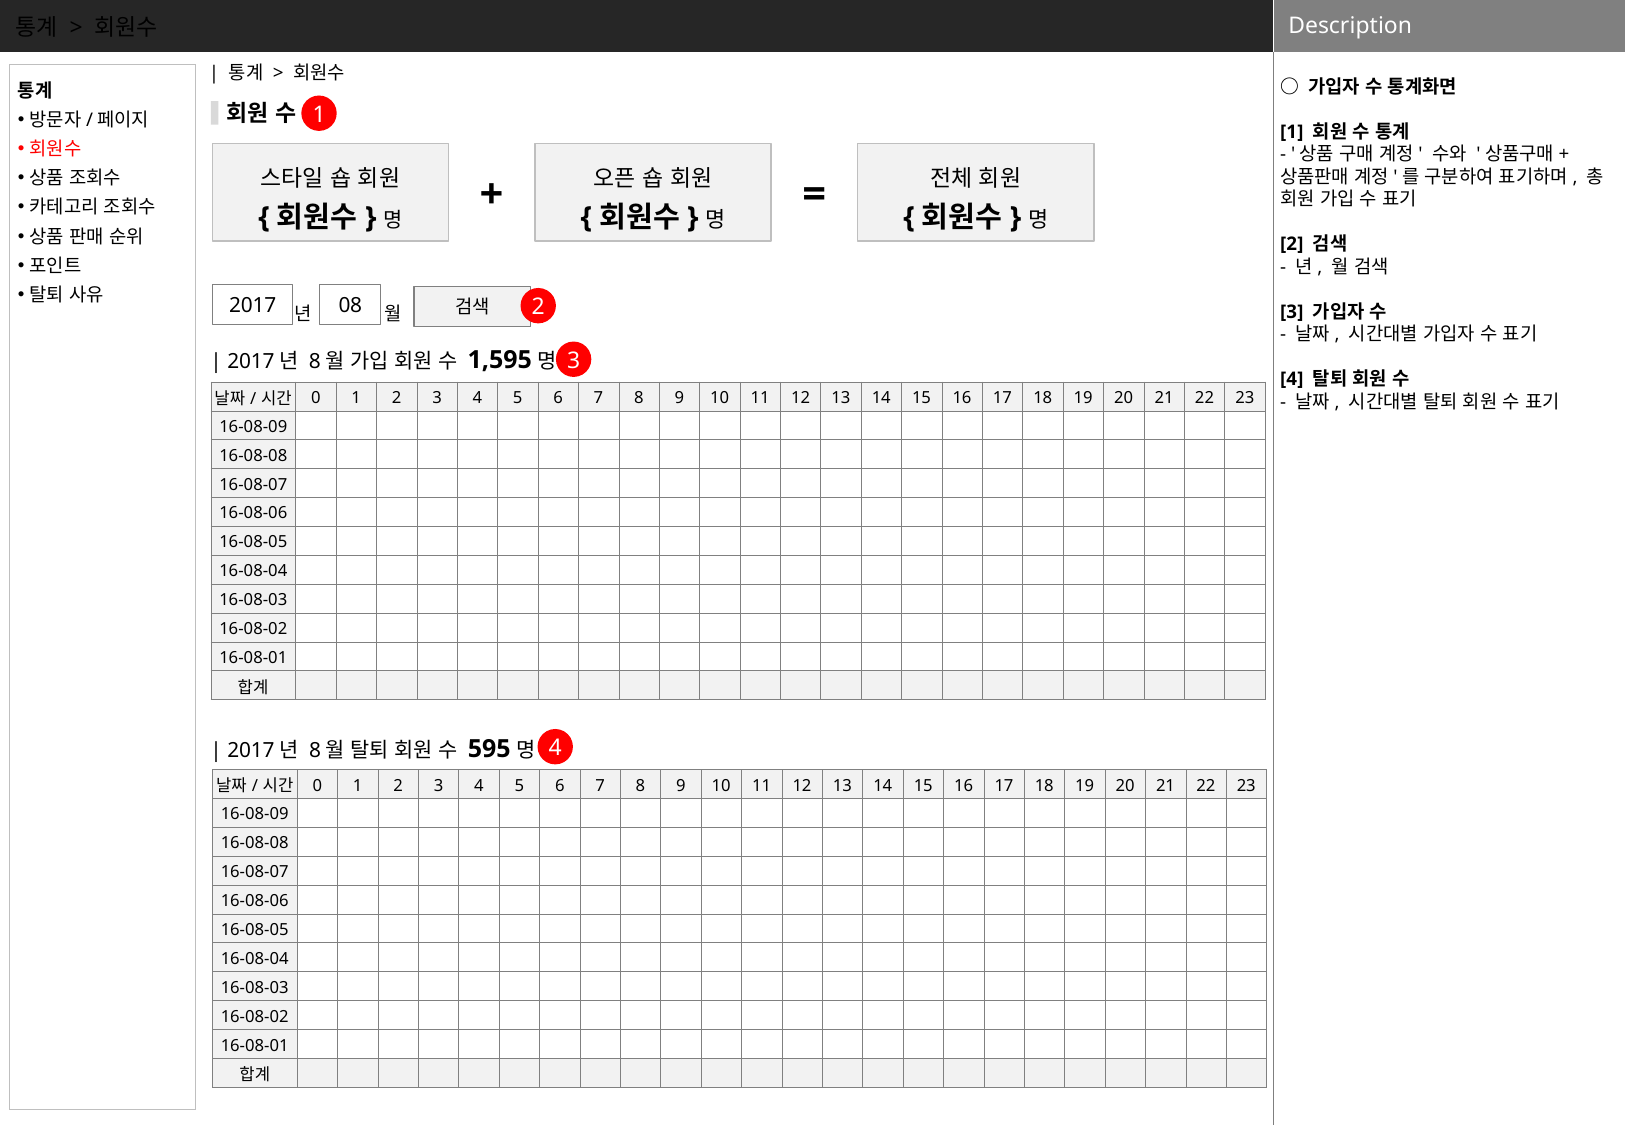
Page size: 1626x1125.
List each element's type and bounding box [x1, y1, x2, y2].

table_header [823, 770, 862, 798]
table_cell [943, 671, 982, 699]
table_cell [579, 643, 619, 670]
table_header [741, 383, 780, 411]
table_header [700, 383, 740, 411]
table_cell [500, 1059, 539, 1087]
table_cell [377, 614, 417, 642]
table_cell [741, 469, 780, 497]
table_cell [621, 1059, 660, 1087]
table_header [1064, 383, 1103, 411]
table_cell [700, 498, 740, 526]
table_cell [337, 671, 376, 699]
table_cell [741, 614, 780, 642]
table_cell [1104, 614, 1144, 642]
table_cell [212, 556, 295, 584]
table_cell [337, 556, 376, 584]
table_cell [539, 527, 578, 555]
table_cell [943, 440, 982, 468]
table_cell [298, 828, 337, 856]
text_box [299, 93, 339, 134]
table_cell [620, 469, 659, 497]
table_cell [661, 857, 701, 885]
table_cell [498, 498, 538, 526]
table_cell [1104, 585, 1144, 613]
table_cell [213, 1059, 297, 1087]
table_cell [1106, 828, 1145, 856]
table_cell [1106, 972, 1145, 1000]
table_cell [212, 614, 295, 642]
table_cell [458, 412, 497, 439]
table_cell [419, 886, 458, 914]
table_cell [781, 412, 820, 439]
table_cell [741, 643, 780, 670]
table_cell [620, 671, 659, 699]
table_cell [419, 799, 458, 827]
table_cell [1146, 1030, 1186, 1058]
table_cell [298, 799, 337, 827]
table_cell [418, 614, 457, 642]
table_cell [904, 943, 943, 971]
table_cell [781, 440, 820, 468]
table_cell [1025, 857, 1064, 885]
table_cell [1064, 412, 1103, 439]
table_cell [781, 643, 820, 670]
table_header [539, 383, 578, 411]
table_header [498, 383, 538, 411]
table_cell [298, 857, 337, 885]
table_cell [781, 469, 820, 497]
table_cell [500, 943, 539, 971]
table_header [783, 770, 822, 798]
table_cell [418, 643, 457, 670]
table_cell [458, 556, 497, 584]
table_cell [621, 915, 660, 942]
table_cell [1104, 527, 1144, 555]
table_cell [661, 1030, 701, 1058]
table_cell [581, 1030, 620, 1058]
table_cell [498, 671, 538, 699]
table_cell [1023, 498, 1063, 526]
table_cell [338, 943, 378, 971]
table_cell [660, 498, 699, 526]
table_cell [1106, 1001, 1145, 1029]
text_box [1272, 50, 1625, 1125]
table_cell [419, 915, 458, 942]
table_cell [1145, 498, 1184, 526]
table_cell [781, 556, 820, 584]
table_cell [660, 643, 699, 670]
table_cell [904, 972, 943, 1000]
table_cell [581, 943, 620, 971]
table_cell [1227, 1030, 1266, 1058]
table_cell [212, 527, 295, 555]
table_cell [498, 469, 538, 497]
table_cell [296, 412, 336, 439]
table_cell [823, 943, 862, 971]
table_cell [660, 440, 699, 468]
table_cell [296, 527, 336, 555]
table_cell [823, 799, 862, 827]
table_cell [539, 469, 578, 497]
table_cell [661, 1059, 701, 1087]
table_cell [379, 943, 418, 971]
table_cell [943, 585, 982, 613]
table_cell [1106, 943, 1145, 971]
table_cell [1225, 556, 1265, 584]
table_cell [458, 671, 497, 699]
table_cell [1187, 1001, 1226, 1029]
table_cell [337, 585, 376, 613]
table_header [985, 770, 1024, 798]
table_cell [902, 556, 942, 584]
table_cell [498, 585, 538, 613]
table_header [862, 383, 901, 411]
table_cell [783, 1001, 822, 1029]
table_cell [1104, 643, 1144, 670]
table_cell [821, 643, 861, 670]
table_cell [579, 440, 619, 468]
table_cell [459, 886, 499, 914]
table_cell [298, 972, 337, 1000]
table_header [1065, 770, 1105, 798]
table_cell [418, 498, 457, 526]
table_cell [539, 498, 578, 526]
table_cell [338, 1030, 378, 1058]
table_cell [579, 585, 619, 613]
table_cell [1025, 886, 1064, 914]
table_cell [1145, 643, 1184, 670]
table_cell [1025, 972, 1064, 1000]
table_cell [944, 1059, 984, 1087]
table_cell [1187, 799, 1226, 827]
table_cell [823, 1030, 862, 1058]
table_cell [298, 915, 337, 942]
table_cell [377, 585, 417, 613]
table_cell [661, 886, 701, 914]
table_header [661, 770, 701, 798]
table_header [213, 770, 297, 798]
table_cell [862, 585, 901, 613]
table_cell [540, 886, 580, 914]
table_cell [1145, 469, 1184, 497]
table_cell [983, 585, 1022, 613]
table_header [418, 383, 457, 411]
table_cell [1145, 556, 1184, 584]
table_cell [1227, 828, 1266, 856]
table_cell [944, 972, 984, 1000]
table_cell [821, 527, 861, 555]
table_cell [338, 1059, 378, 1087]
table_cell [620, 643, 659, 670]
table_cell [1106, 799, 1145, 827]
table_cell [539, 440, 578, 468]
table_cell [539, 412, 578, 439]
table_cell [1064, 527, 1103, 555]
table_cell [983, 643, 1022, 670]
table_header [458, 383, 497, 411]
table_cell [296, 440, 336, 468]
table_cell [1185, 469, 1224, 497]
table_cell [581, 1001, 620, 1029]
table_cell [337, 498, 376, 526]
table_cell [1106, 915, 1145, 942]
table_cell [1025, 828, 1064, 856]
table_cell [621, 857, 660, 885]
text_box [226, 98, 297, 127]
table_cell [943, 469, 982, 497]
table_cell [983, 498, 1022, 526]
table_cell [1023, 671, 1063, 699]
text_box [210, 339, 594, 380]
table_cell [700, 412, 740, 439]
table_cell [621, 1030, 660, 1058]
table_cell [944, 886, 984, 914]
table_cell [620, 498, 659, 526]
table_cell [296, 469, 336, 497]
table_cell [1225, 671, 1265, 699]
table_cell [540, 799, 580, 827]
table_cell [379, 1001, 418, 1029]
table_cell [1145, 585, 1184, 613]
table_cell [700, 527, 740, 555]
table_cell [660, 671, 699, 699]
table_cell [660, 469, 699, 497]
table_cell [498, 527, 538, 555]
table_cell [1023, 412, 1063, 439]
table_cell [620, 527, 659, 555]
table_cell [212, 469, 295, 497]
table_cell [379, 972, 418, 1000]
table_cell [1187, 915, 1226, 942]
table_cell [862, 556, 901, 584]
text_box [212, 284, 559, 332]
table_header [296, 383, 336, 411]
table_cell [498, 643, 538, 670]
table_cell [458, 469, 497, 497]
table_cell [459, 943, 499, 971]
table_cell [1064, 469, 1103, 497]
table_cell [579, 614, 619, 642]
table_cell [337, 412, 376, 439]
table_cell [742, 799, 782, 827]
table_cell [862, 527, 901, 555]
table_cell [783, 972, 822, 1000]
table_cell [1104, 412, 1144, 439]
table_cell [862, 671, 901, 699]
table_cell [296, 585, 336, 613]
table_header [660, 383, 699, 411]
table_cell [419, 1001, 458, 1029]
table_header [1225, 383, 1265, 411]
table_cell [702, 1001, 741, 1029]
table_cell [377, 412, 417, 439]
table_cell [781, 527, 820, 555]
table_cell [781, 614, 820, 642]
table_cell [661, 915, 701, 942]
table_header [581, 770, 620, 798]
table_cell [337, 614, 376, 642]
table_cell [943, 556, 982, 584]
table_cell [1064, 643, 1103, 670]
table_cell [212, 585, 295, 613]
table_cell [500, 972, 539, 1000]
table_cell [985, 1001, 1024, 1029]
table_cell [1064, 556, 1103, 584]
table_cell [904, 799, 943, 827]
table_cell [823, 828, 862, 856]
table_header [944, 770, 984, 798]
table_cell [742, 943, 782, 971]
table_cell [863, 828, 903, 856]
table_cell [661, 972, 701, 1000]
table_cell [212, 498, 295, 526]
table_cell [983, 527, 1022, 555]
table_cell [863, 1001, 903, 1029]
table_cell [821, 671, 861, 699]
table_cell [419, 857, 458, 885]
table_cell [1225, 412, 1265, 439]
table_cell [379, 828, 418, 856]
table_cell [823, 1001, 862, 1029]
table_cell [700, 440, 740, 468]
table_cell [1146, 857, 1186, 885]
table_cell [338, 857, 378, 885]
table_cell [621, 943, 660, 971]
table_cell [579, 527, 619, 555]
table_cell [1065, 799, 1105, 827]
table_cell [1025, 1059, 1064, 1087]
table_cell [1064, 440, 1103, 468]
table_cell [902, 585, 942, 613]
table_cell [1187, 828, 1226, 856]
table_cell [212, 671, 295, 699]
table_cell [213, 857, 297, 885]
table_cell [702, 972, 741, 1000]
table_cell [862, 614, 901, 642]
table_cell [985, 857, 1024, 885]
table_cell [823, 1059, 862, 1087]
table_cell [377, 498, 417, 526]
table_header [1146, 770, 1186, 798]
table_cell [338, 886, 378, 914]
table_cell [458, 585, 497, 613]
table_cell [620, 614, 659, 642]
table_cell [1185, 498, 1224, 526]
table_cell [579, 671, 619, 699]
table_cell [379, 857, 418, 885]
table_cell [1225, 643, 1265, 670]
table_cell [1106, 886, 1145, 914]
table_header [500, 770, 539, 798]
table_cell [821, 440, 861, 468]
table_cell [1023, 585, 1063, 613]
table_header [579, 383, 619, 411]
table_cell [459, 915, 499, 942]
table_cell [377, 556, 417, 584]
table_header [1185, 383, 1224, 411]
table_cell [620, 440, 659, 468]
table_cell [540, 915, 580, 942]
table_cell [660, 614, 699, 642]
list [0, 0, 1238, 52]
table_cell [1064, 585, 1103, 613]
table_cell [1225, 440, 1265, 468]
table_cell [1065, 1001, 1105, 1029]
table_header [459, 770, 499, 798]
table_cell [943, 498, 982, 526]
table_cell [621, 972, 660, 1000]
table_cell [904, 857, 943, 885]
table_cell [500, 1030, 539, 1058]
table_cell [660, 412, 699, 439]
table_cell [377, 527, 417, 555]
table_cell [983, 614, 1022, 642]
table_cell [660, 585, 699, 613]
table_cell [702, 886, 741, 914]
table_cell [539, 614, 578, 642]
table_cell [944, 799, 984, 827]
table_cell [985, 1059, 1024, 1087]
table_cell [781, 585, 820, 613]
table_cell [661, 828, 701, 856]
table_cell [902, 614, 942, 642]
table_cell [1187, 943, 1226, 971]
table_cell [741, 671, 780, 699]
table_cell [500, 857, 539, 885]
table_cell [1185, 585, 1224, 613]
table_cell [540, 943, 580, 971]
table_cell [863, 972, 903, 1000]
table_cell [904, 1030, 943, 1058]
table_cell [944, 943, 984, 971]
table_cell [296, 556, 336, 584]
table_header [1145, 383, 1184, 411]
table_cell [581, 799, 620, 827]
table_cell [1187, 1030, 1226, 1058]
table_cell [1227, 1001, 1266, 1029]
table_cell [296, 643, 336, 670]
table_cell [1225, 498, 1265, 526]
table_cell [459, 857, 499, 885]
table_cell [902, 643, 942, 670]
table_cell [983, 412, 1022, 439]
table_cell [781, 671, 820, 699]
table_cell [1146, 972, 1186, 1000]
table_cell [862, 469, 901, 497]
table_cell [1104, 469, 1144, 497]
table_cell [985, 799, 1024, 827]
table_header [621, 770, 660, 798]
table_cell [781, 498, 820, 526]
table_cell [337, 440, 376, 468]
table_cell [1025, 799, 1064, 827]
table_cell [540, 857, 580, 885]
table_cell [498, 440, 538, 468]
table_cell [944, 857, 984, 885]
table_cell [1065, 886, 1105, 914]
table_cell [379, 915, 418, 942]
table_cell [1023, 469, 1063, 497]
table_cell [742, 1030, 782, 1058]
table_cell [459, 1030, 499, 1058]
table_cell [1185, 556, 1224, 584]
text_box [802, 167, 827, 218]
table_cell [213, 1030, 297, 1058]
table_cell [862, 412, 901, 439]
table_cell [581, 915, 620, 942]
table_cell [1104, 498, 1144, 526]
table_cell [702, 799, 741, 827]
table_cell [418, 556, 457, 584]
table_header [620, 383, 659, 411]
table_header [377, 383, 417, 411]
table_cell [863, 886, 903, 914]
table_cell [1227, 972, 1266, 1000]
table_cell [581, 1059, 620, 1087]
table_cell [661, 1001, 701, 1029]
table_cell [379, 1059, 418, 1087]
table_cell [700, 556, 740, 584]
table_cell [1146, 1001, 1186, 1029]
table_cell [904, 1001, 943, 1029]
table_cell [1185, 643, 1224, 670]
table_cell [1106, 1030, 1145, 1058]
table_header [337, 383, 376, 411]
table_cell [1065, 857, 1105, 885]
table_cell [700, 671, 740, 699]
table_cell [1065, 943, 1105, 971]
table_cell [1065, 828, 1105, 856]
table_cell [337, 527, 376, 555]
table_cell [783, 915, 822, 942]
table_cell [1023, 440, 1063, 468]
table_cell [862, 643, 901, 670]
table_cell [821, 498, 861, 526]
table_cell [702, 943, 741, 971]
table_cell [1145, 614, 1184, 642]
table_cell [700, 469, 740, 497]
table_cell [943, 614, 982, 642]
table_cell [902, 671, 942, 699]
table_header [379, 770, 418, 798]
table_cell [821, 614, 861, 642]
table_cell [1146, 915, 1186, 942]
table_cell [419, 1030, 458, 1058]
table_cell [1106, 857, 1145, 885]
table_header [1106, 770, 1145, 798]
table_cell [863, 799, 903, 827]
table_cell [742, 828, 782, 856]
table_cell [581, 857, 620, 885]
table_cell [620, 412, 659, 439]
table_cell [1104, 671, 1144, 699]
table_cell [660, 527, 699, 555]
table_cell [212, 412, 295, 439]
table_cell [621, 886, 660, 914]
table_cell [377, 671, 417, 699]
table_cell [821, 412, 861, 439]
table_cell [500, 828, 539, 856]
table_header [781, 383, 820, 411]
table_header [212, 383, 295, 411]
table_cell [539, 556, 578, 584]
table_cell [1187, 972, 1226, 1000]
table_cell [338, 915, 378, 942]
table_cell [863, 857, 903, 885]
table_cell [418, 412, 457, 439]
table_cell [581, 972, 620, 1000]
table_cell [702, 1030, 741, 1058]
table_cell [459, 972, 499, 1000]
table_cell [985, 972, 1024, 1000]
table_cell [338, 799, 378, 827]
table_cell [821, 469, 861, 497]
table_cell [338, 972, 378, 1000]
table_cell [1145, 412, 1184, 439]
table_cell [1023, 556, 1063, 584]
table_cell [1064, 498, 1103, 526]
table_cell [823, 886, 862, 914]
table_cell [500, 915, 539, 942]
table_cell [1025, 915, 1064, 942]
table_cell [620, 556, 659, 584]
table_cell [337, 469, 376, 497]
table_cell [1023, 614, 1063, 642]
table_header [1023, 383, 1063, 411]
table_header [863, 770, 903, 798]
table_cell [1065, 972, 1105, 1000]
table_cell [985, 943, 1024, 971]
table_cell [377, 440, 417, 468]
table_cell [902, 440, 942, 468]
table_cell [459, 1001, 499, 1029]
table_cell [862, 498, 901, 526]
table_cell [458, 440, 497, 468]
table_cell [298, 886, 337, 914]
table_header [943, 383, 982, 411]
table_cell [579, 412, 619, 439]
table_cell [1104, 556, 1144, 584]
text_box [210, 726, 576, 767]
table_cell [298, 943, 337, 971]
table_cell [1185, 412, 1224, 439]
table_cell [458, 643, 497, 670]
table_cell [985, 915, 1024, 942]
table_cell [459, 1059, 499, 1087]
table_cell [902, 412, 942, 439]
table_cell [660, 556, 699, 584]
table_cell [500, 886, 539, 914]
table_cell [1227, 857, 1266, 885]
table_cell [1146, 886, 1186, 914]
text_box [857, 143, 1094, 241]
table_cell [296, 498, 336, 526]
table_header [821, 383, 861, 411]
table_cell [823, 857, 862, 885]
table_cell [1185, 614, 1224, 642]
table_cell [1025, 943, 1064, 971]
table_cell [783, 799, 822, 827]
table_cell [742, 915, 782, 942]
table_cell [581, 886, 620, 914]
table_cell [863, 915, 903, 942]
table_header [298, 770, 337, 798]
table_cell [1185, 671, 1224, 699]
table_cell [741, 556, 780, 584]
table_cell [418, 527, 457, 555]
table_cell [902, 469, 942, 497]
table_cell [337, 643, 376, 670]
table_header [902, 383, 942, 411]
table_cell [1065, 1030, 1105, 1058]
table_cell [742, 857, 782, 885]
table_header [419, 770, 458, 798]
table_cell [700, 614, 740, 642]
table_header [1187, 770, 1226, 798]
table_cell [458, 498, 497, 526]
table_cell [983, 671, 1022, 699]
table_cell [823, 972, 862, 1000]
table_cell [821, 585, 861, 613]
table_cell [742, 1059, 782, 1087]
table_cell [579, 469, 619, 497]
table_cell [338, 828, 378, 856]
table_cell [1225, 585, 1265, 613]
table_cell [540, 1059, 580, 1087]
table_cell [1146, 799, 1186, 827]
table_cell [985, 828, 1024, 856]
table_cell [823, 915, 862, 942]
table_cell [1025, 1030, 1064, 1058]
table_cell [1187, 857, 1226, 885]
table_cell [298, 1030, 337, 1058]
table_header [742, 770, 782, 798]
table_cell [985, 886, 1024, 914]
table_cell [418, 585, 457, 613]
table_cell [943, 412, 982, 439]
table_cell [741, 585, 780, 613]
table_cell [742, 972, 782, 1000]
table_cell [1185, 440, 1224, 468]
table_cell [783, 828, 822, 856]
table_cell [902, 527, 942, 555]
table_cell [1146, 1059, 1186, 1087]
table_cell [296, 671, 336, 699]
table_cell [1145, 440, 1184, 468]
table_cell [379, 886, 418, 914]
table_cell [213, 915, 297, 942]
table_cell [579, 498, 619, 526]
table_cell [944, 1030, 984, 1058]
table_cell [904, 915, 943, 942]
table_cell [741, 412, 780, 439]
table_cell [700, 643, 740, 670]
table_cell [702, 857, 741, 885]
table_cell [1227, 1059, 1266, 1087]
table_cell [661, 799, 701, 827]
table_cell [539, 671, 578, 699]
table_cell [379, 799, 418, 827]
table_cell [540, 1030, 580, 1058]
table_cell [338, 1001, 378, 1029]
table_cell [296, 614, 336, 642]
table_cell [539, 643, 578, 670]
table_cell [500, 1001, 539, 1029]
table_cell [1225, 527, 1265, 555]
table_cell [579, 556, 619, 584]
table_cell [1146, 943, 1186, 971]
table_cell [1185, 527, 1224, 555]
table_cell [821, 556, 861, 584]
table_cell [904, 886, 943, 914]
table_cell [863, 943, 903, 971]
table_cell [419, 828, 458, 856]
table_cell [1225, 469, 1265, 497]
table_cell [581, 828, 620, 856]
table_cell [783, 943, 822, 971]
table_cell [944, 1001, 984, 1029]
table_cell [458, 527, 497, 555]
table_cell [983, 556, 1022, 584]
table_header [1025, 770, 1064, 798]
table_cell [904, 1059, 943, 1087]
table_cell [943, 527, 982, 555]
table_cell [1023, 643, 1063, 670]
table_cell [377, 643, 417, 670]
table_cell [661, 943, 701, 971]
table_cell [983, 469, 1022, 497]
table_cell [983, 440, 1022, 468]
table_cell [540, 972, 580, 1000]
table_cell [621, 799, 660, 827]
table_cell [498, 614, 538, 642]
table_cell [1146, 828, 1186, 856]
text_box [212, 143, 449, 241]
table_cell [1145, 527, 1184, 555]
table_cell [1064, 671, 1103, 699]
table_cell [741, 527, 780, 555]
table_header [983, 383, 1022, 411]
table_cell [741, 440, 780, 468]
table_cell [904, 828, 943, 856]
table_cell [419, 943, 458, 971]
table_cell [298, 1059, 337, 1087]
table_cell [500, 799, 539, 827]
table_cell [985, 1030, 1024, 1058]
table_cell [418, 469, 457, 497]
table_cell [700, 585, 740, 613]
table_cell [944, 915, 984, 942]
table_header [702, 770, 741, 798]
table_cell [1187, 886, 1226, 914]
table_cell [783, 857, 822, 885]
table_cell [1225, 614, 1265, 642]
table_cell [783, 886, 822, 914]
table_cell [742, 1001, 782, 1029]
table_cell [1025, 1001, 1064, 1029]
table_cell [298, 1001, 337, 1029]
table_cell [1064, 614, 1103, 642]
table_cell [1023, 527, 1063, 555]
table_cell [419, 972, 458, 1000]
table_cell [498, 412, 538, 439]
table_cell [943, 643, 982, 670]
table_cell [702, 828, 741, 856]
table_cell [419, 1059, 458, 1087]
table_cell [213, 972, 297, 1000]
table_cell [459, 799, 499, 827]
table_cell [418, 440, 457, 468]
table_cell [620, 585, 659, 613]
table_cell [863, 1030, 903, 1058]
table_cell [213, 1001, 297, 1029]
text_box [479, 167, 504, 218]
table_cell [213, 828, 297, 856]
table_cell [1227, 799, 1266, 827]
table_cell [902, 498, 942, 526]
table_cell [1065, 915, 1105, 942]
table_header [904, 770, 943, 798]
table_cell [702, 1059, 741, 1087]
table_cell [783, 1030, 822, 1058]
table_cell [377, 469, 417, 497]
table_cell [862, 440, 901, 468]
table_cell [1227, 886, 1266, 914]
table_cell [212, 643, 295, 670]
table_cell [418, 671, 457, 699]
table_cell [540, 1001, 580, 1029]
table_cell [1065, 1059, 1105, 1087]
table_cell [1106, 1059, 1145, 1087]
table_header [338, 770, 378, 798]
table_cell [783, 1059, 822, 1087]
table_cell [621, 1001, 660, 1029]
text_box [210, 101, 219, 125]
table_cell [1104, 440, 1144, 468]
table_cell [1227, 915, 1266, 942]
table_cell [458, 614, 497, 642]
table_cell [741, 498, 780, 526]
table_header [540, 770, 580, 798]
table_header [1104, 383, 1144, 411]
table_cell [1145, 671, 1184, 699]
table_cell [212, 440, 295, 468]
table_cell [498, 556, 538, 584]
table_cell [742, 886, 782, 914]
table_cell [213, 886, 297, 914]
text_box [9, 53, 360, 1110]
text_box [534, 143, 772, 241]
table_cell [213, 943, 297, 971]
table_header [1227, 770, 1266, 798]
table_cell [944, 828, 984, 856]
table_cell [1187, 1059, 1226, 1087]
table_cell [539, 585, 578, 613]
table_cell [459, 828, 499, 856]
table_cell [863, 1059, 903, 1087]
table_cell [379, 1030, 418, 1058]
table_cell [621, 828, 660, 856]
table_cell [213, 799, 297, 827]
table_cell [702, 915, 741, 942]
table_cell [540, 828, 580, 856]
table_cell [1227, 943, 1266, 971]
